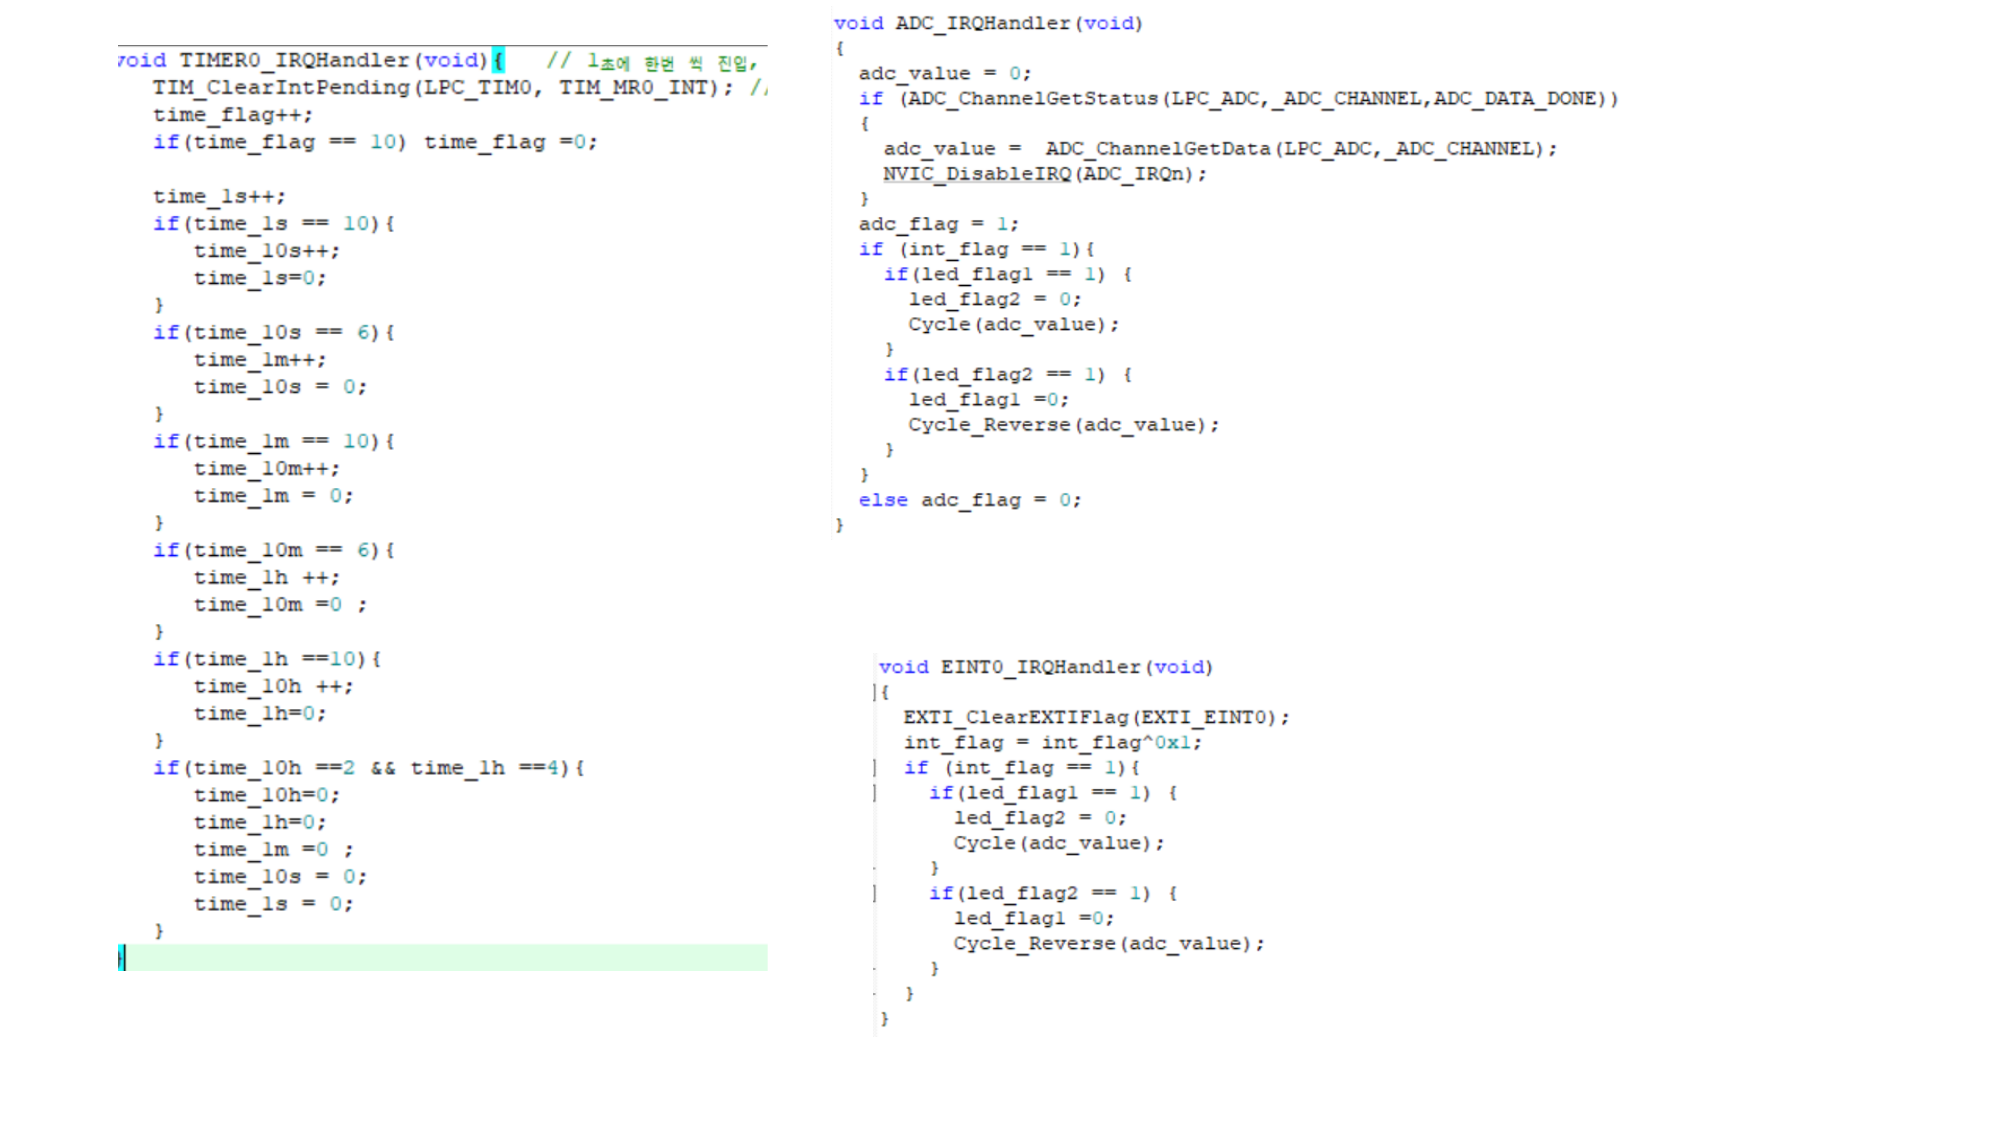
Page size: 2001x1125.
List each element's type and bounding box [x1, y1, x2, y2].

picture [873, 653, 1306, 1037]
picture [831, 6, 1633, 540]
picture [117, 45, 768, 971]
